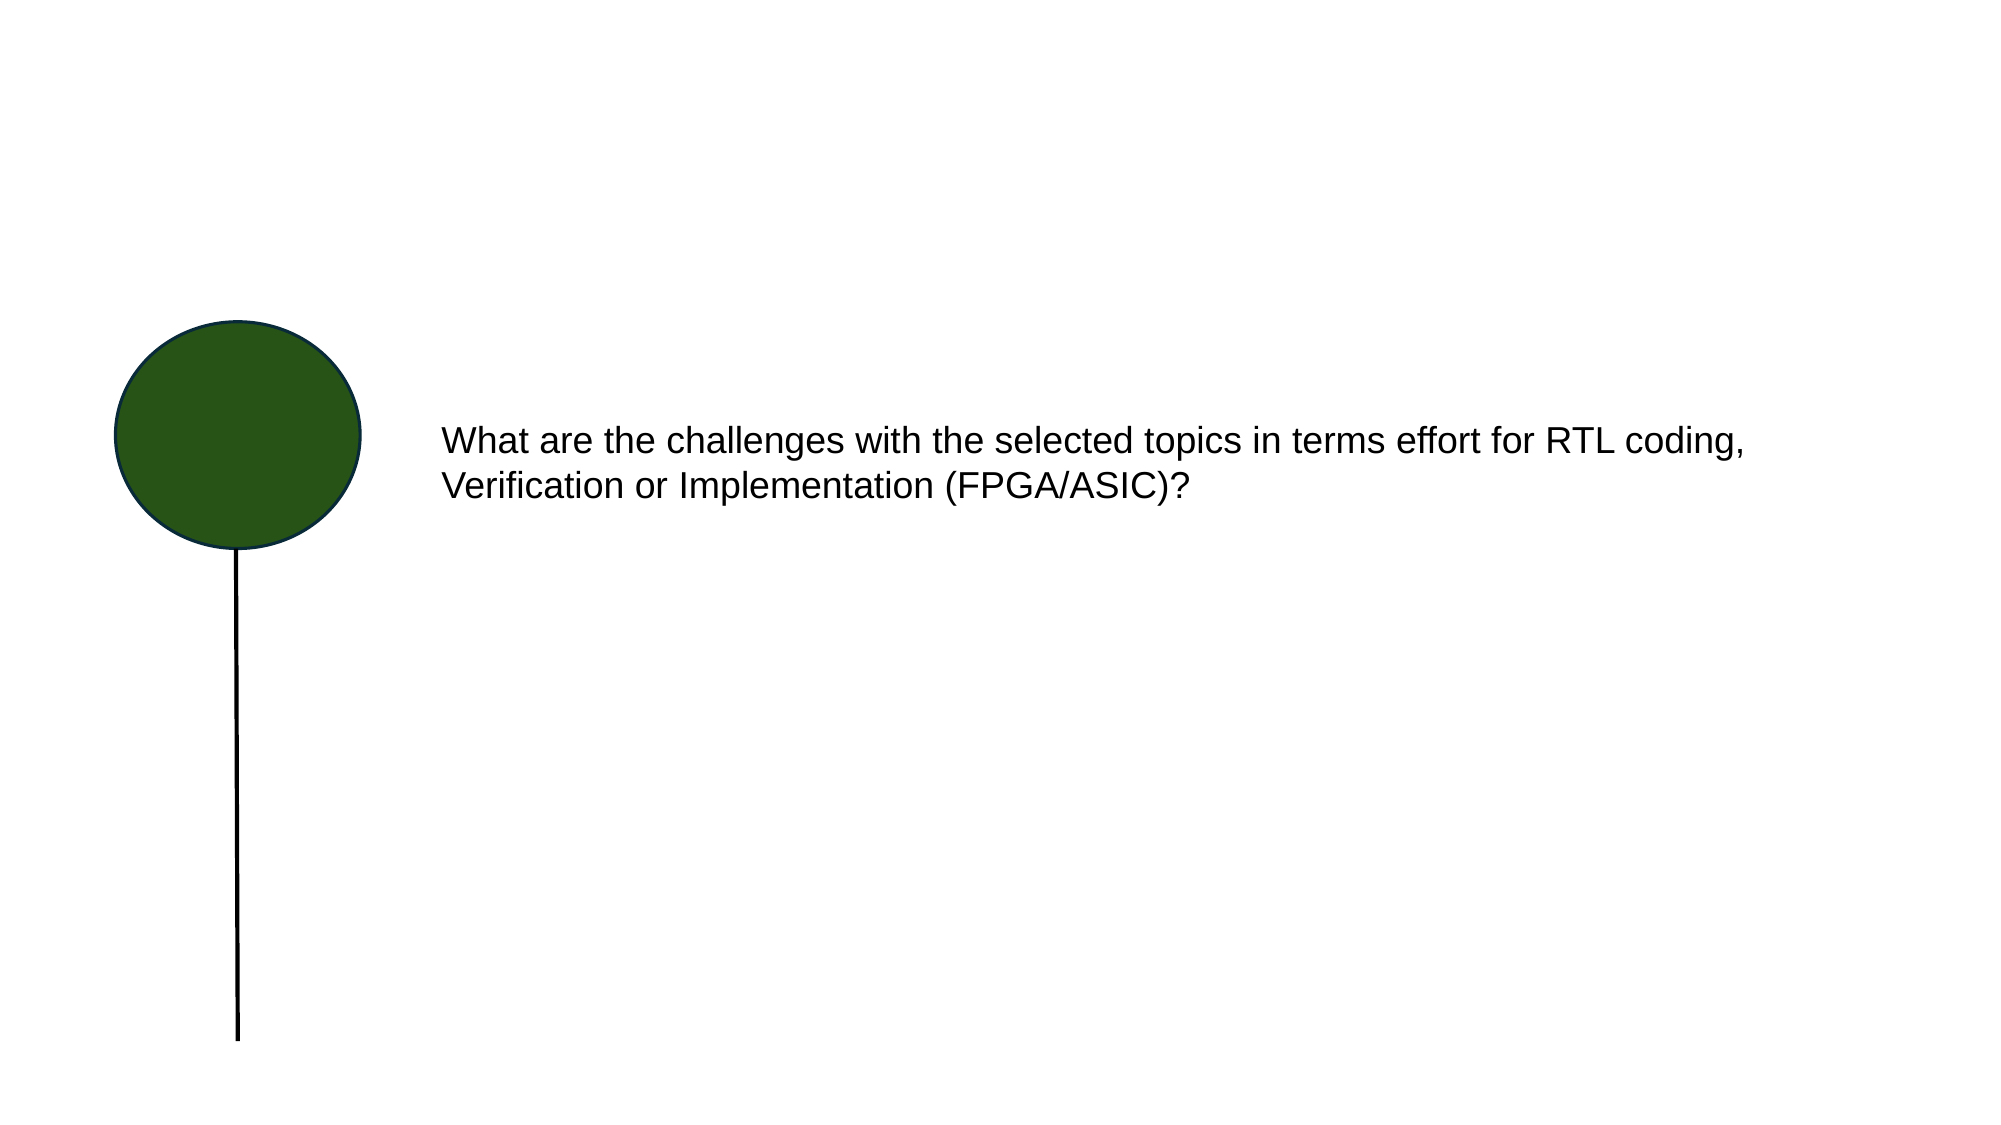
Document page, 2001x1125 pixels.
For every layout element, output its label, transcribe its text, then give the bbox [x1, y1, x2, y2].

text_box [113, 320, 362, 551]
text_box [235, 547, 239, 1042]
text_box What are the challenges with the selected topics in terms effort for RTL coding, Verification or Implementation (FPGA/ASIC)? [426, 408, 1898, 514]
